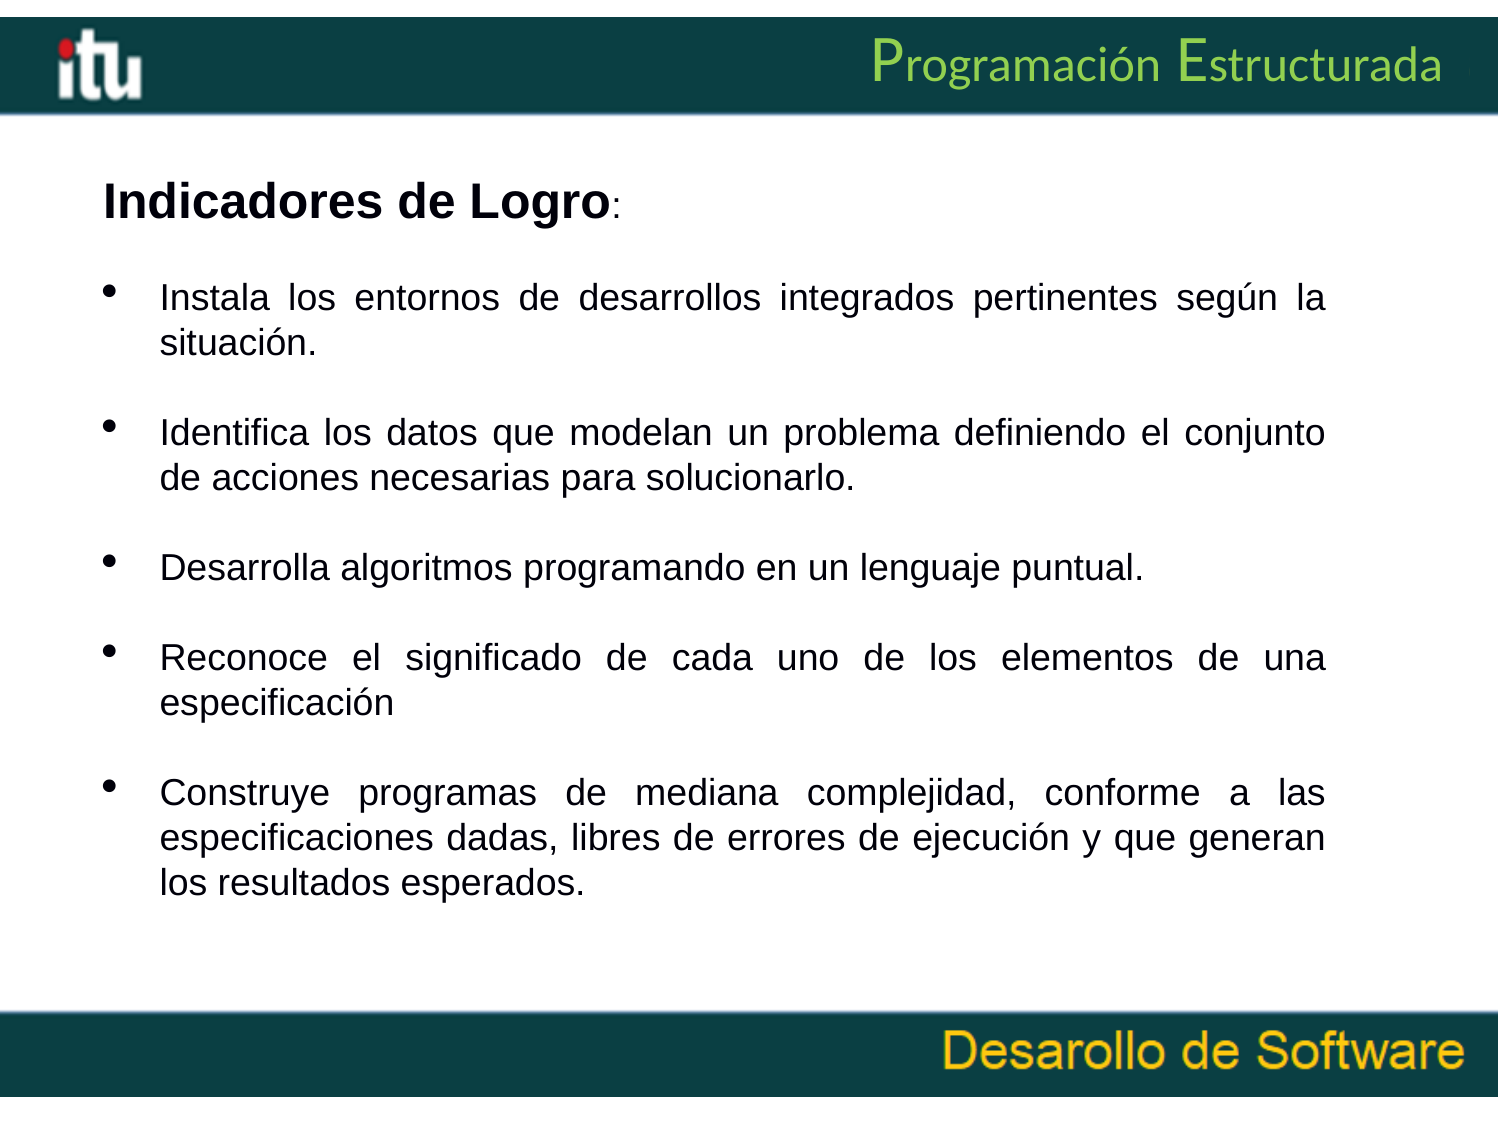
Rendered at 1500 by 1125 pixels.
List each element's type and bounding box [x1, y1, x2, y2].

text_box [0, 6, 1500, 1097]
